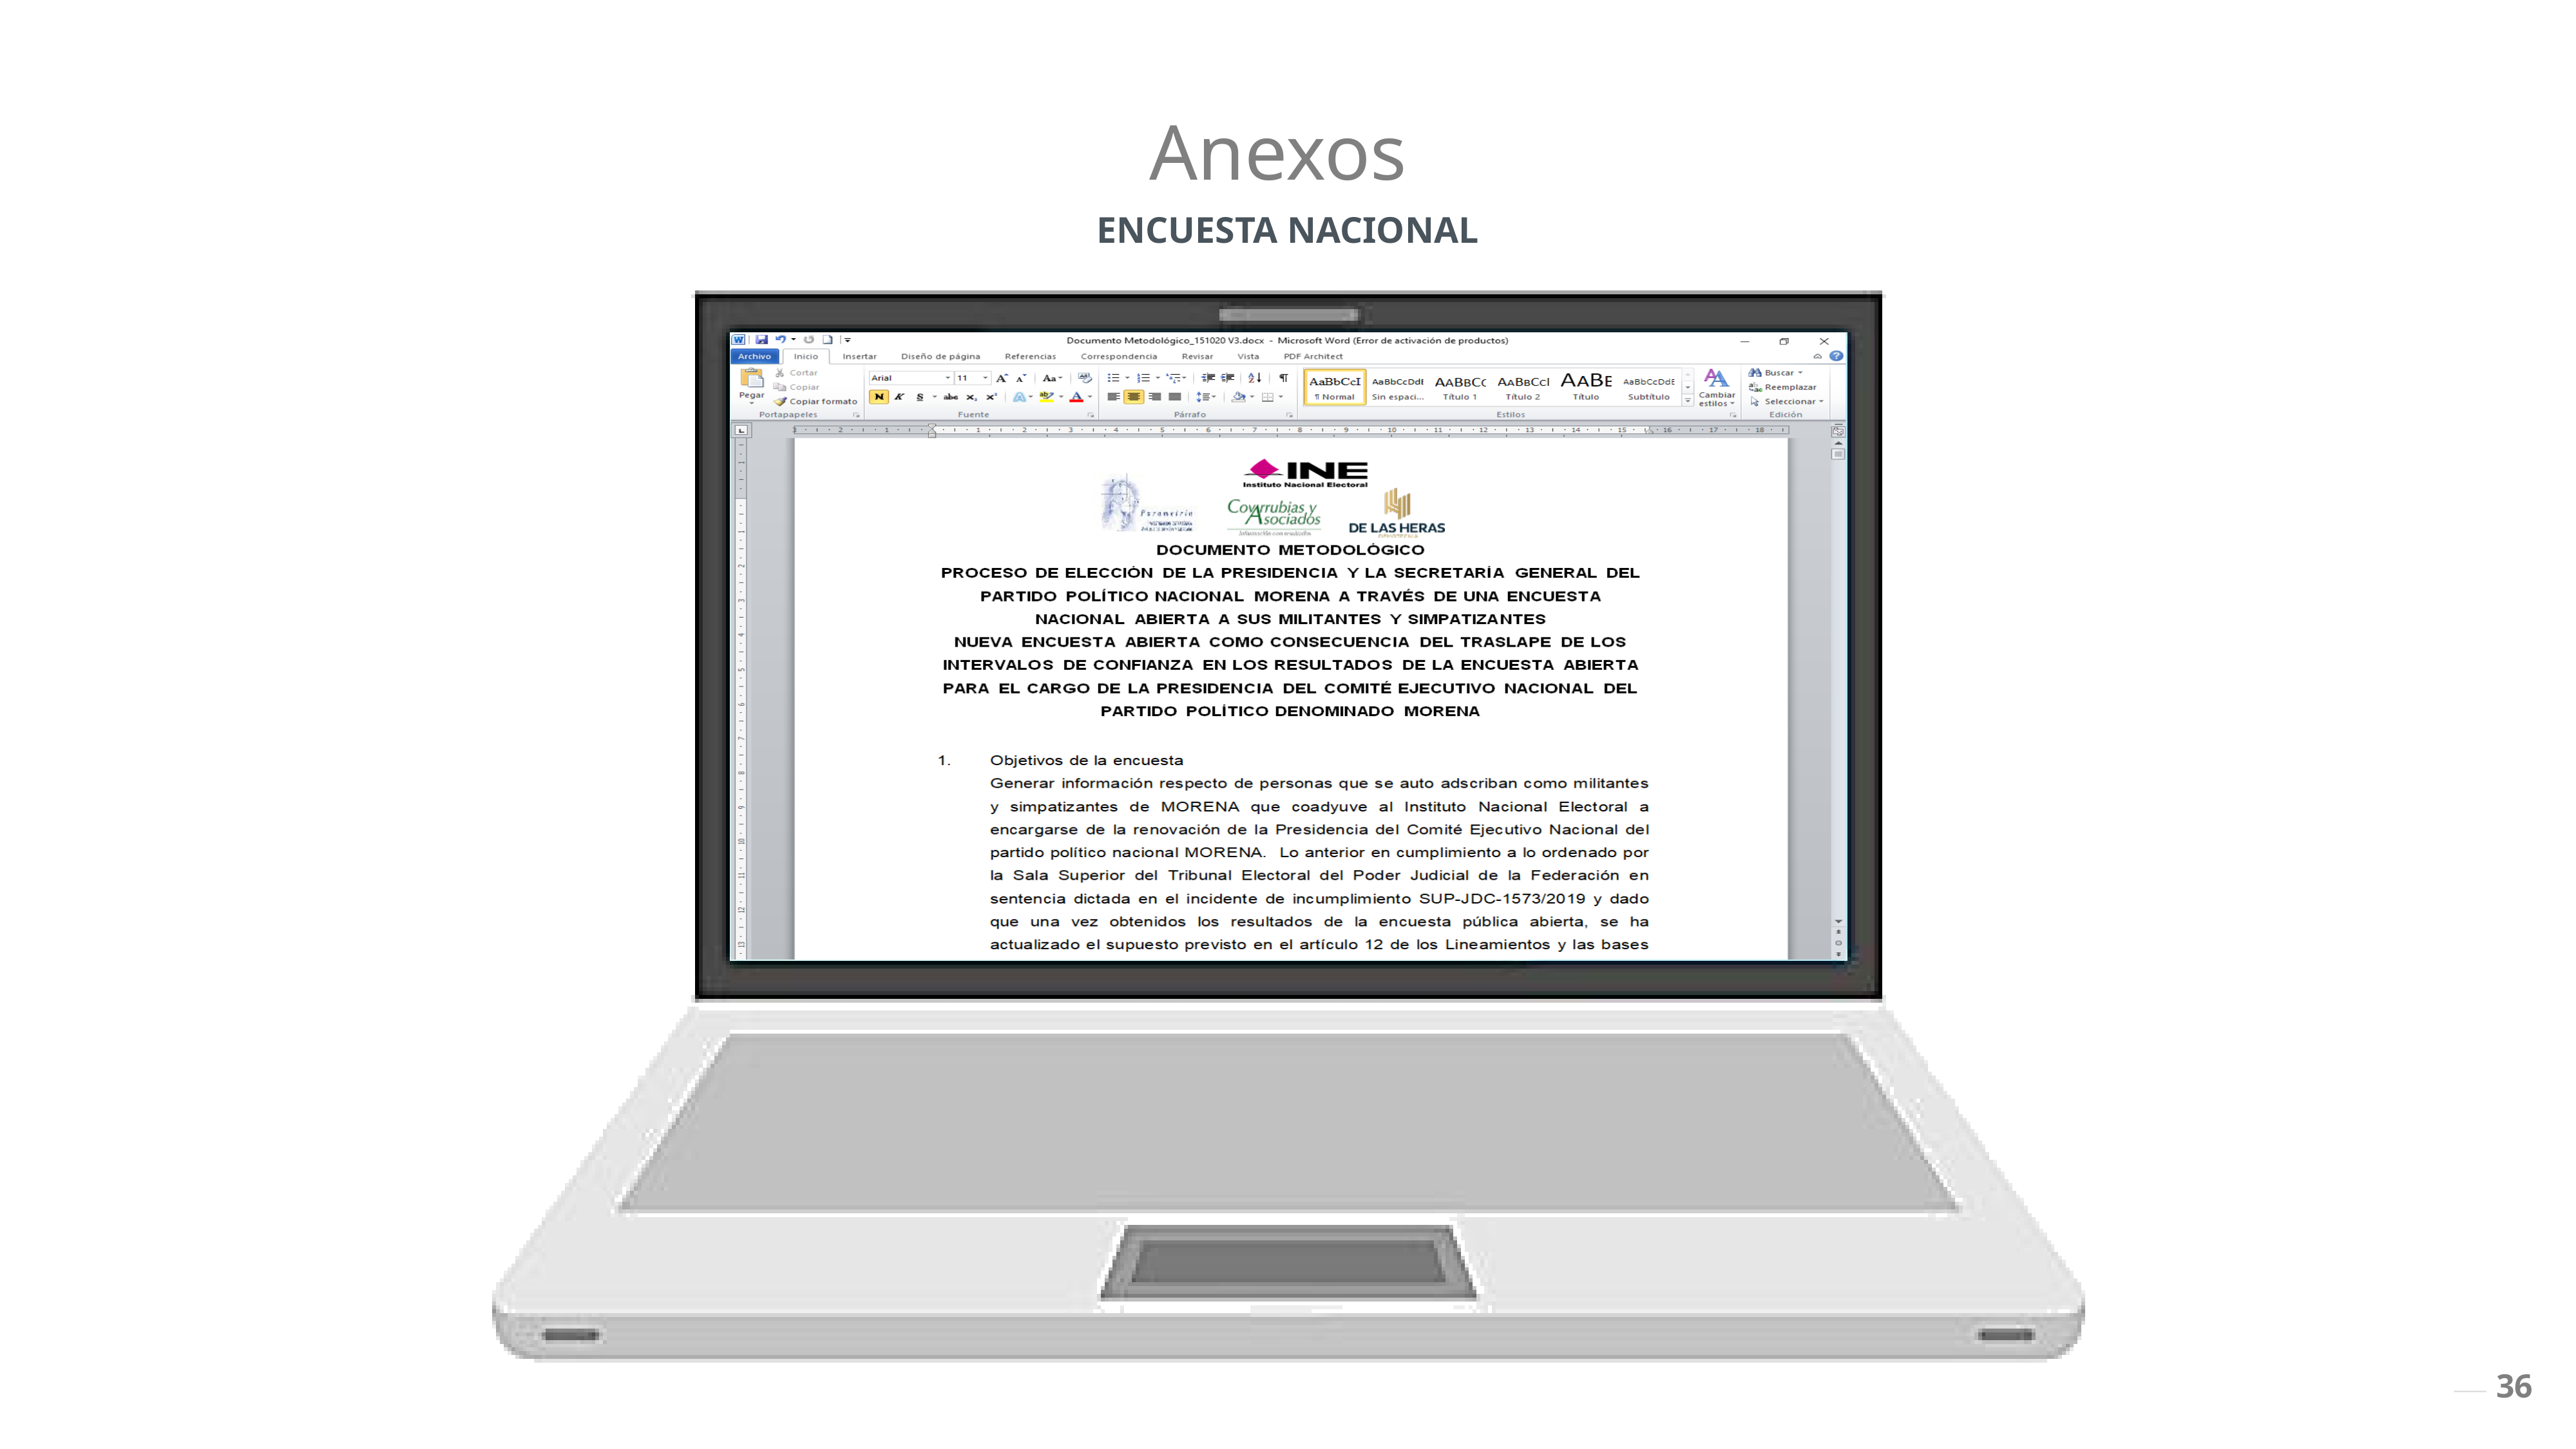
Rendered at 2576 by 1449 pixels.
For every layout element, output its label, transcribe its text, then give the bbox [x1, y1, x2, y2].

picture [441, 232, 2130, 1416]
text_box Anexos [0, 105, 2576, 207]
text_box 36 [2486, 1361, 2550, 1415]
text_box ENCUESTA NACIONAL [424, 192, 2152, 278]
